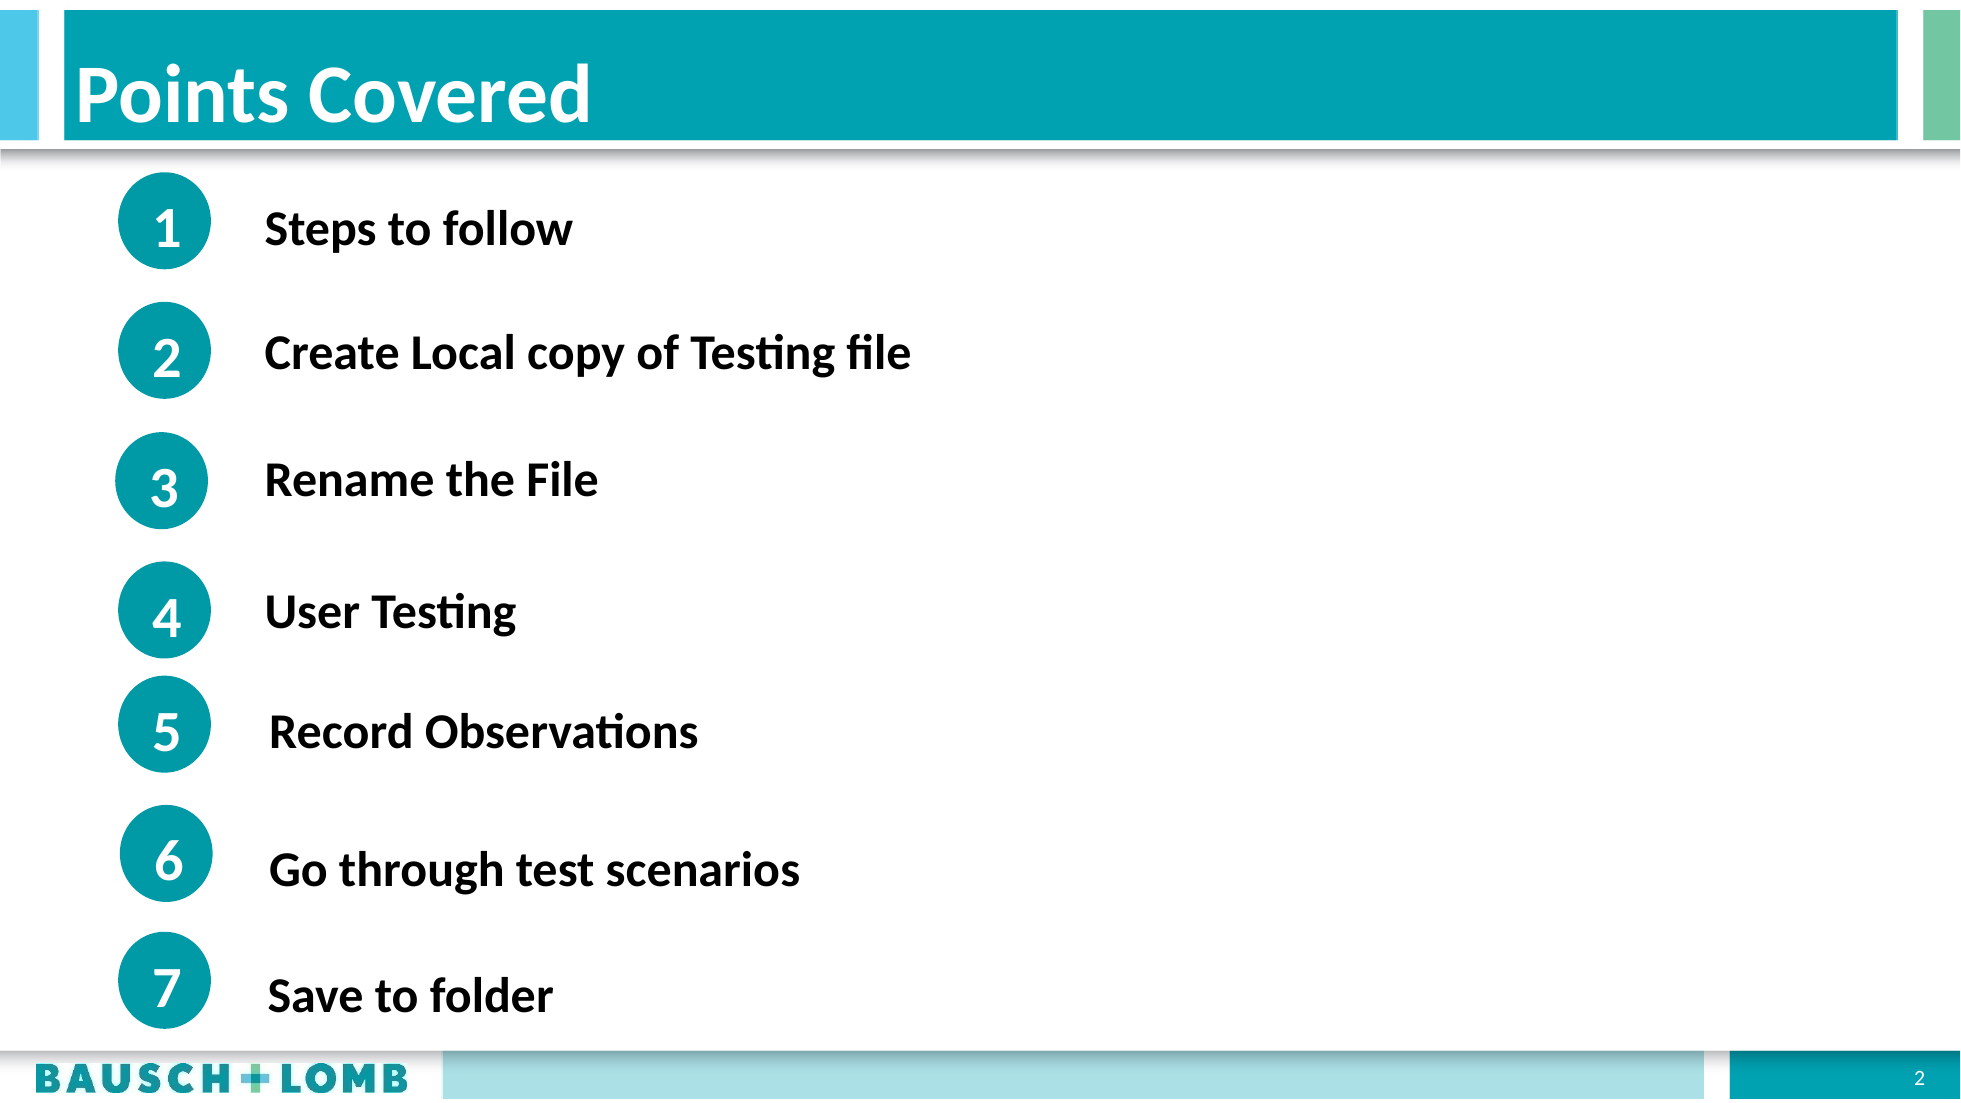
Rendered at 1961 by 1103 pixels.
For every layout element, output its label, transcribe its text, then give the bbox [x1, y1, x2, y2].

title Points Covered [75, 57, 1699, 140]
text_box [117, 171, 212, 270]
text_box Go through test scenarios [261, 820, 1427, 900]
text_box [119, 804, 213, 903]
text_box Rename the File [257, 430, 1423, 510]
text_box Steps to follow [257, 180, 1423, 260]
text_box Save to folder [260, 947, 1426, 1027]
text_box Create Local copy of Testing file [257, 303, 1423, 383]
picture [0, 3, 1961, 1099]
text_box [117, 931, 212, 1030]
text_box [114, 431, 209, 530]
text_box User Testing [257, 562, 1423, 642]
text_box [117, 301, 212, 400]
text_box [117, 561, 212, 659]
text_box Record Observations [261, 683, 1427, 763]
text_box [117, 675, 212, 773]
